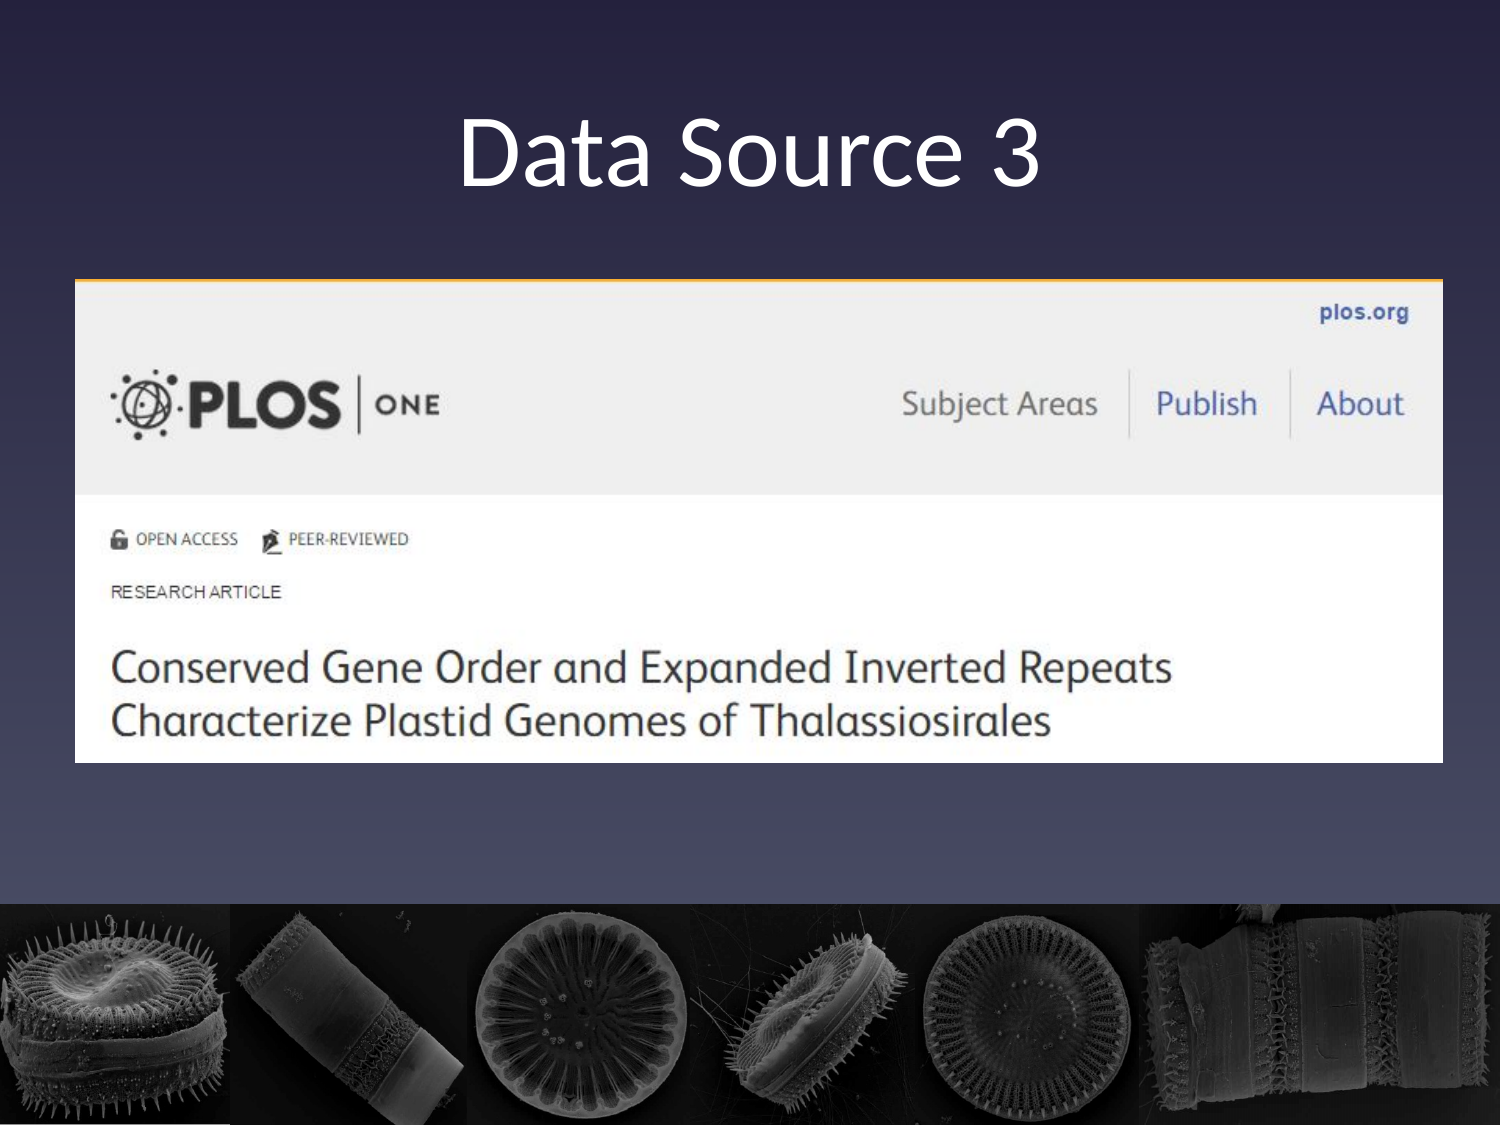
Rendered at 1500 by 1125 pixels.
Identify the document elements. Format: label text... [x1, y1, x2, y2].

title Data Source 3 [75, 75, 1425, 263]
picture [0, 904, 1500, 1125]
picture [74, 279, 1443, 763]
